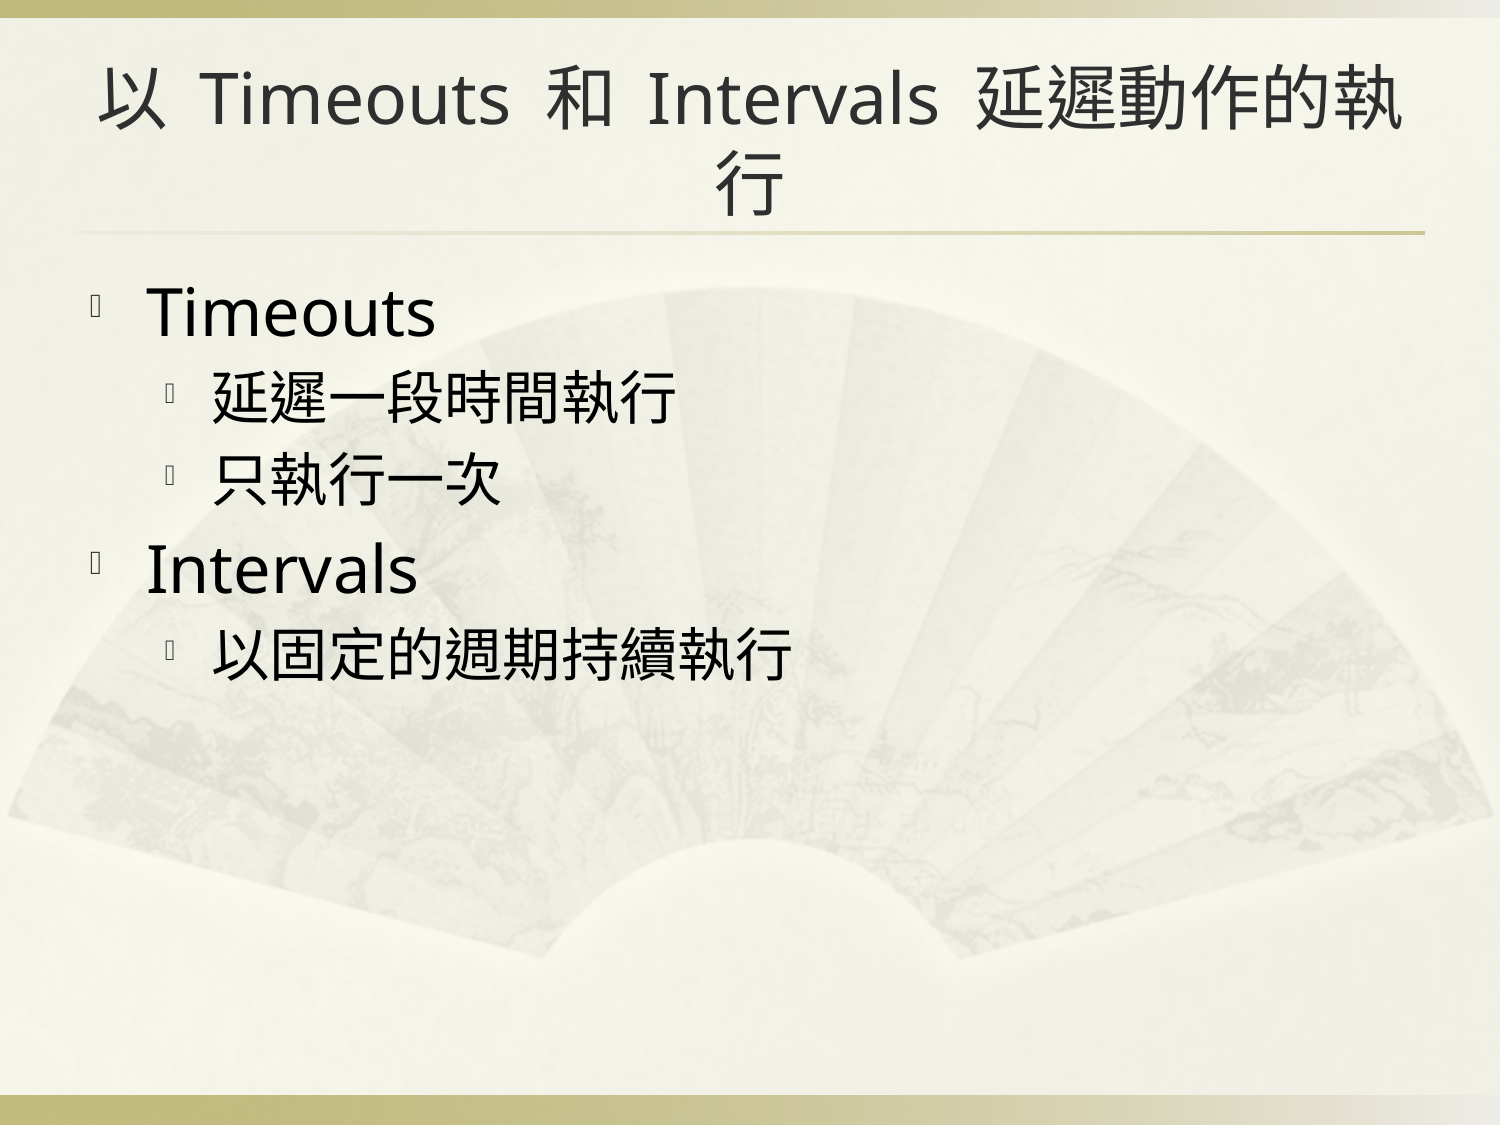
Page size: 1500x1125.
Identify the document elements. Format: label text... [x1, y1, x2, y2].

list Timeouts 延遲一段時間執行 只執行一次 Intervals 以固定的週期持續執行 [75, 262, 1425, 1032]
title 以 Timeouts 和 Intervals 延遲動作的執行 [75, 45, 1425, 233]
